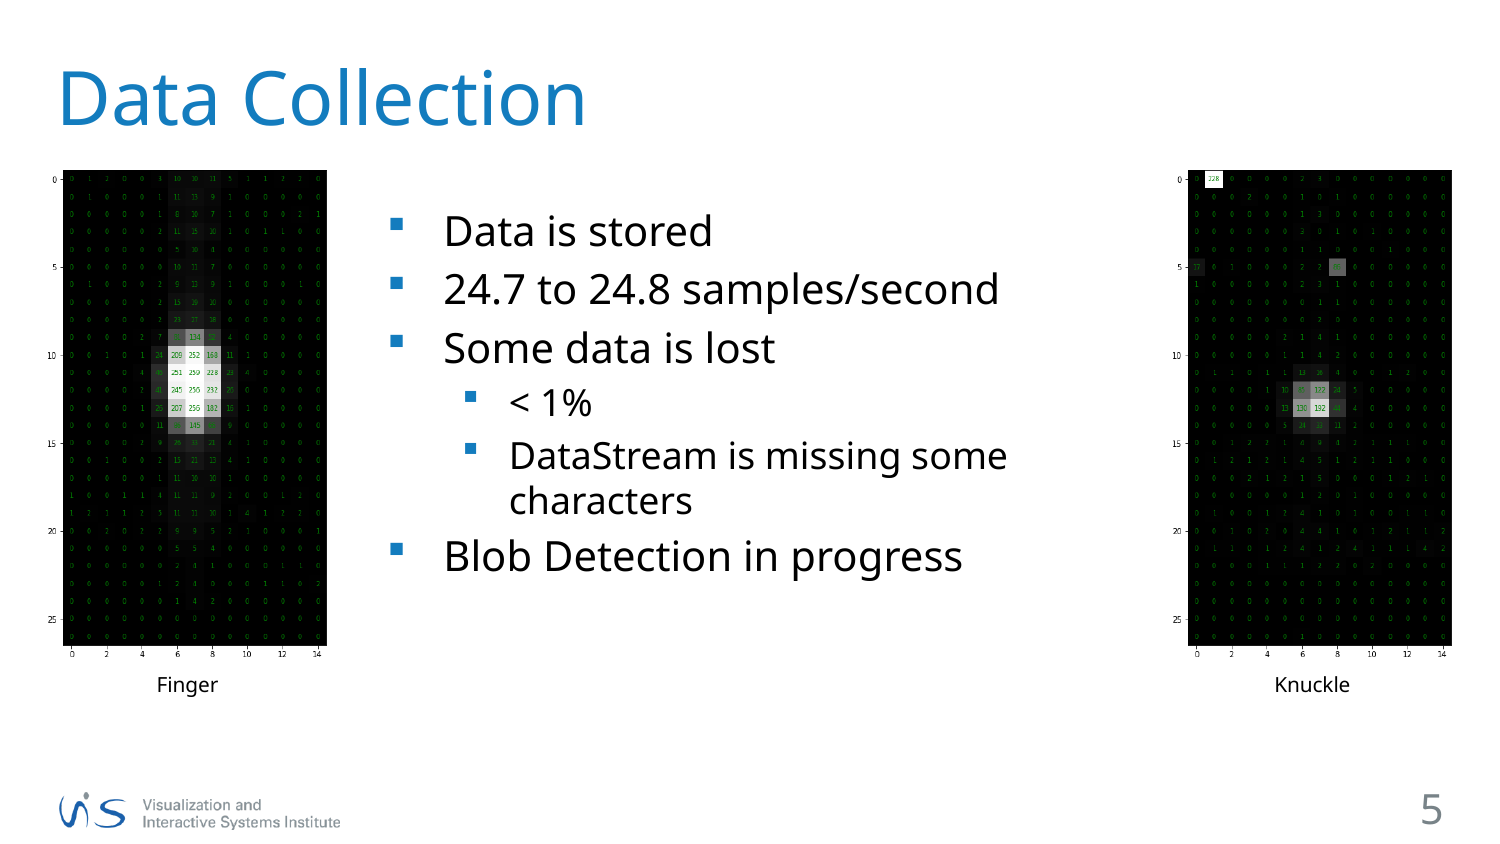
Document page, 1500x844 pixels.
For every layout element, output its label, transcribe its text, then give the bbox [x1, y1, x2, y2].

text_box Knuckle [1259, 673, 1366, 704]
text_box Data is stored 24.7 to 24.8 samples/second Some data is lost < 1% DataStream is missing some characters Blob Detection in progress [371, 197, 1128, 664]
text_box Finger [141, 673, 234, 704]
title Data Collection [41, 28, 1459, 163]
picture [59, 792, 340, 830]
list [1165, 162, 1459, 665]
slide_number 5 [1014, 785, 1459, 838]
picture [40, 162, 335, 665]
